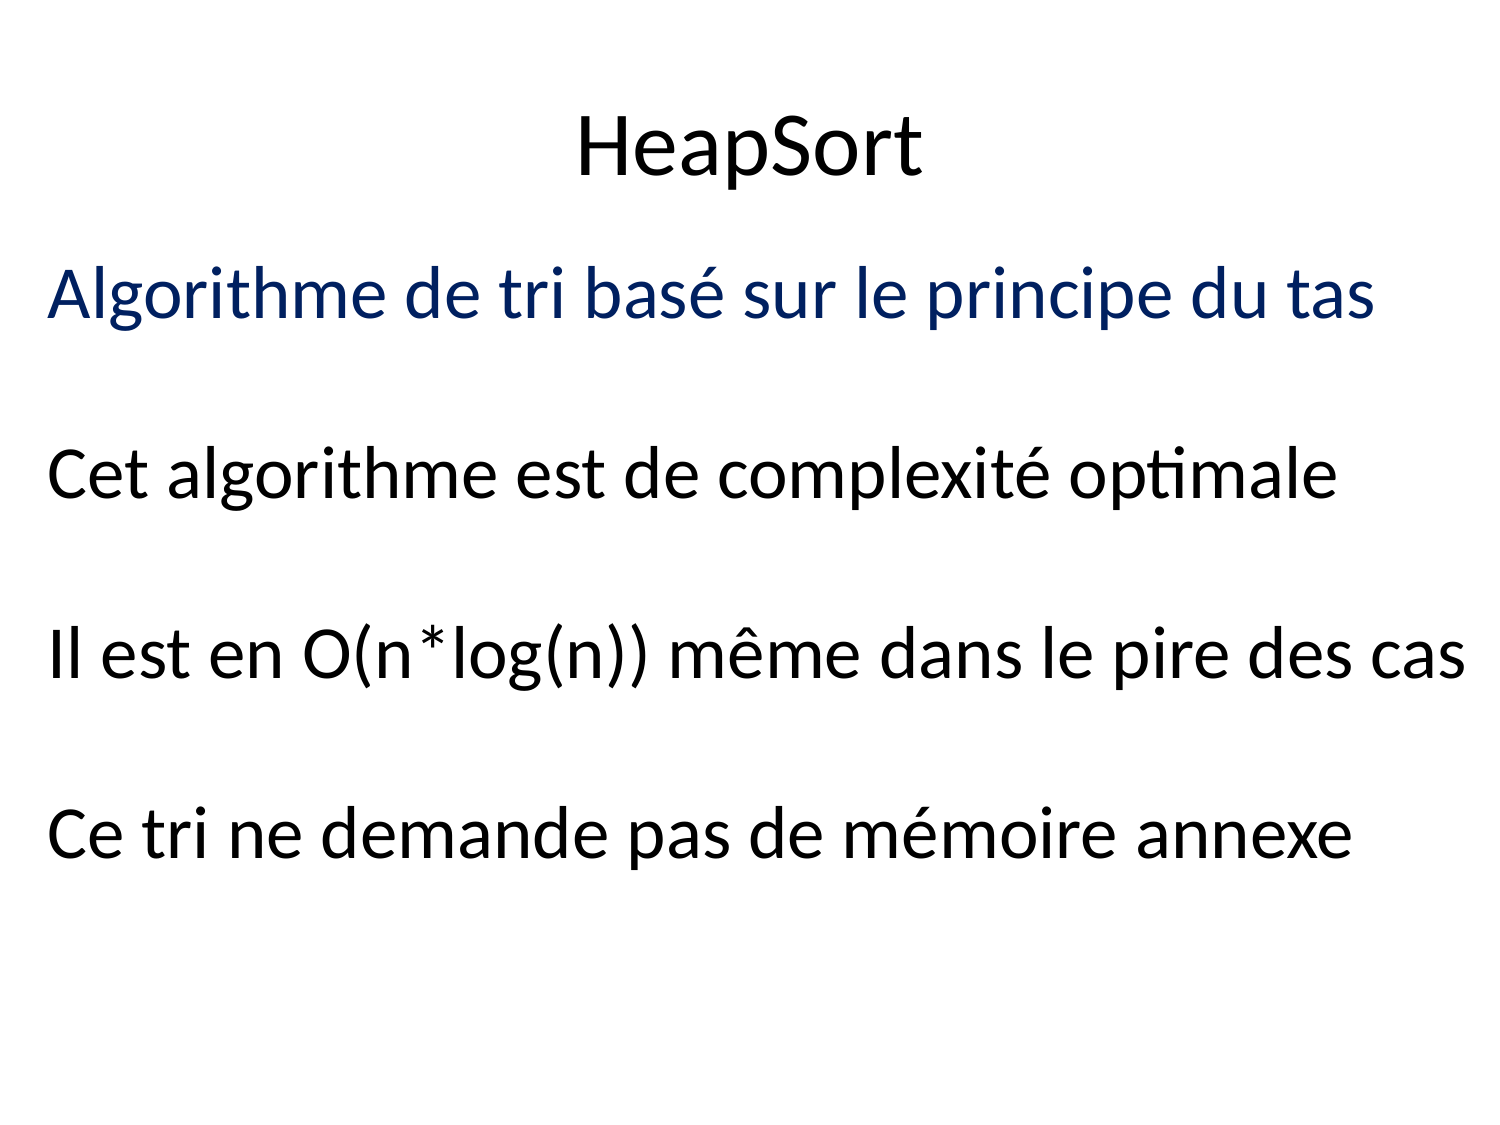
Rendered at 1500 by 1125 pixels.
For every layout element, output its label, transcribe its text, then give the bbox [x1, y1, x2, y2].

title HeapSort [75, 45, 1425, 233]
text_box Algorithme de tri basé sur le principe du tas Cet algorithme est de complexité optimale Il est en O(n*log(n)) même dans le pire des cas Ce tri ne demande pas de mémoire annexe [32, 235, 1498, 881]
